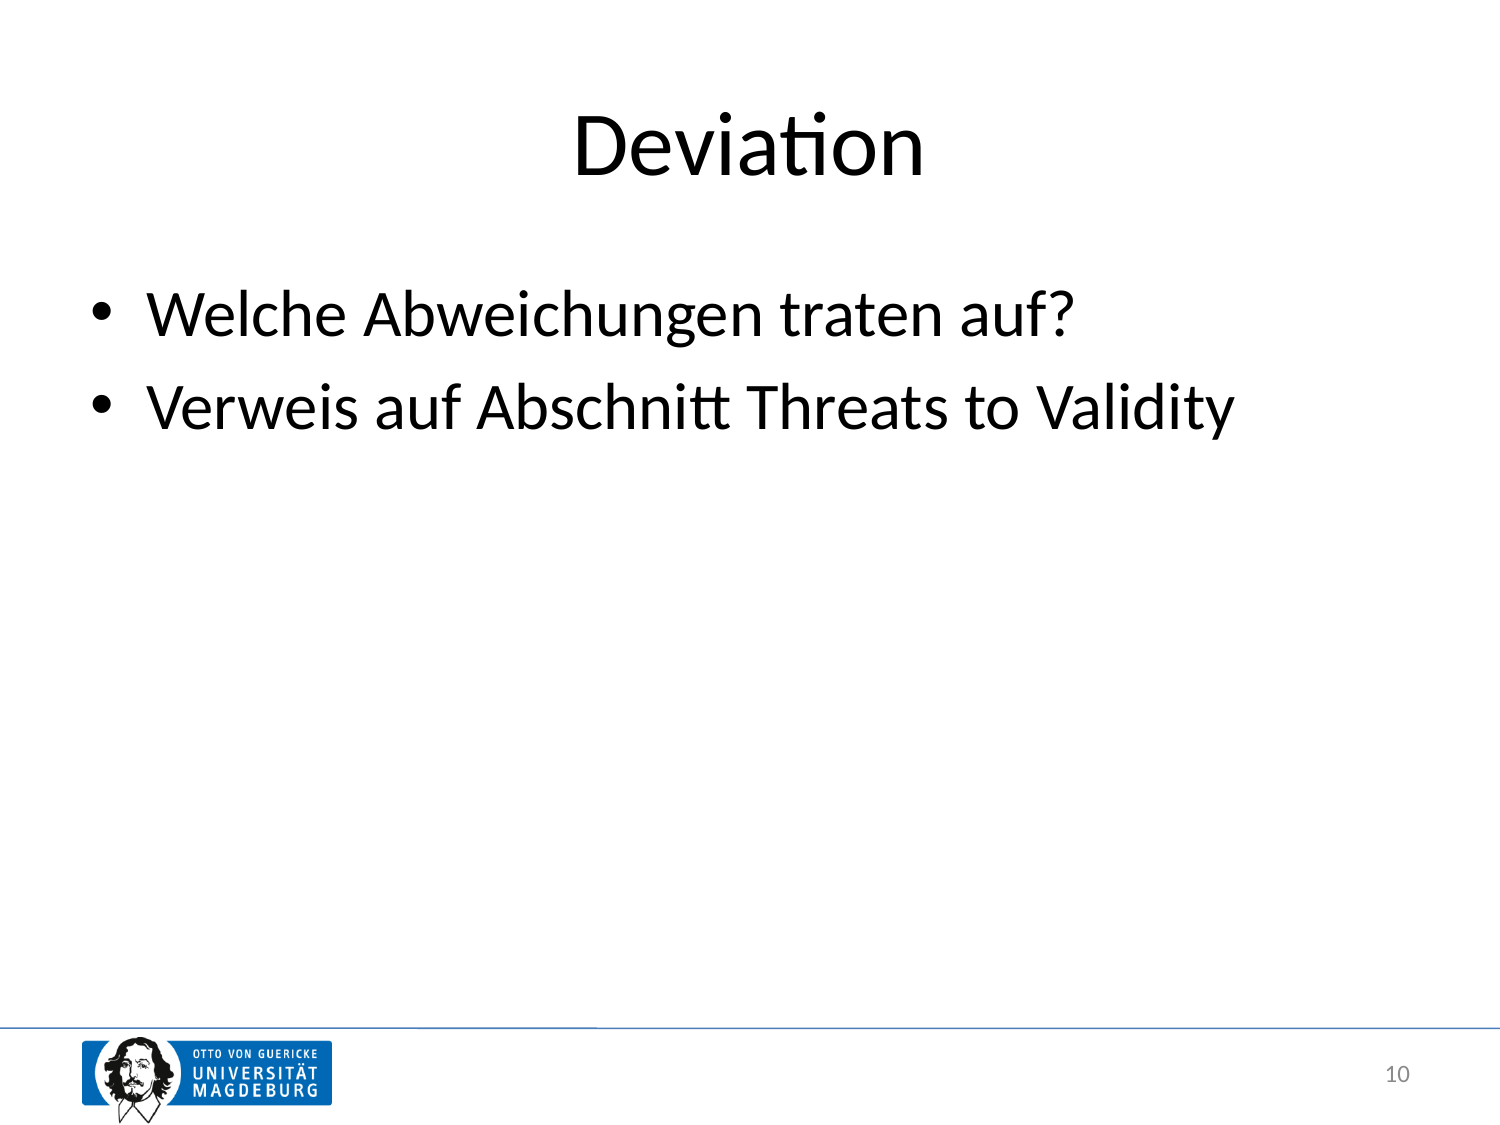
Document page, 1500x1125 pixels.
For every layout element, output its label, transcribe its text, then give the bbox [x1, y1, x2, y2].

slide_number 10 [1289, 1042, 1425, 1103]
title Deviation [75, 45, 1425, 233]
list Welche Abweichungen traten auf? Verweis auf Abschnitt Threats to Validity [75, 262, 1425, 1005]
picture [82, 1037, 340, 1125]
